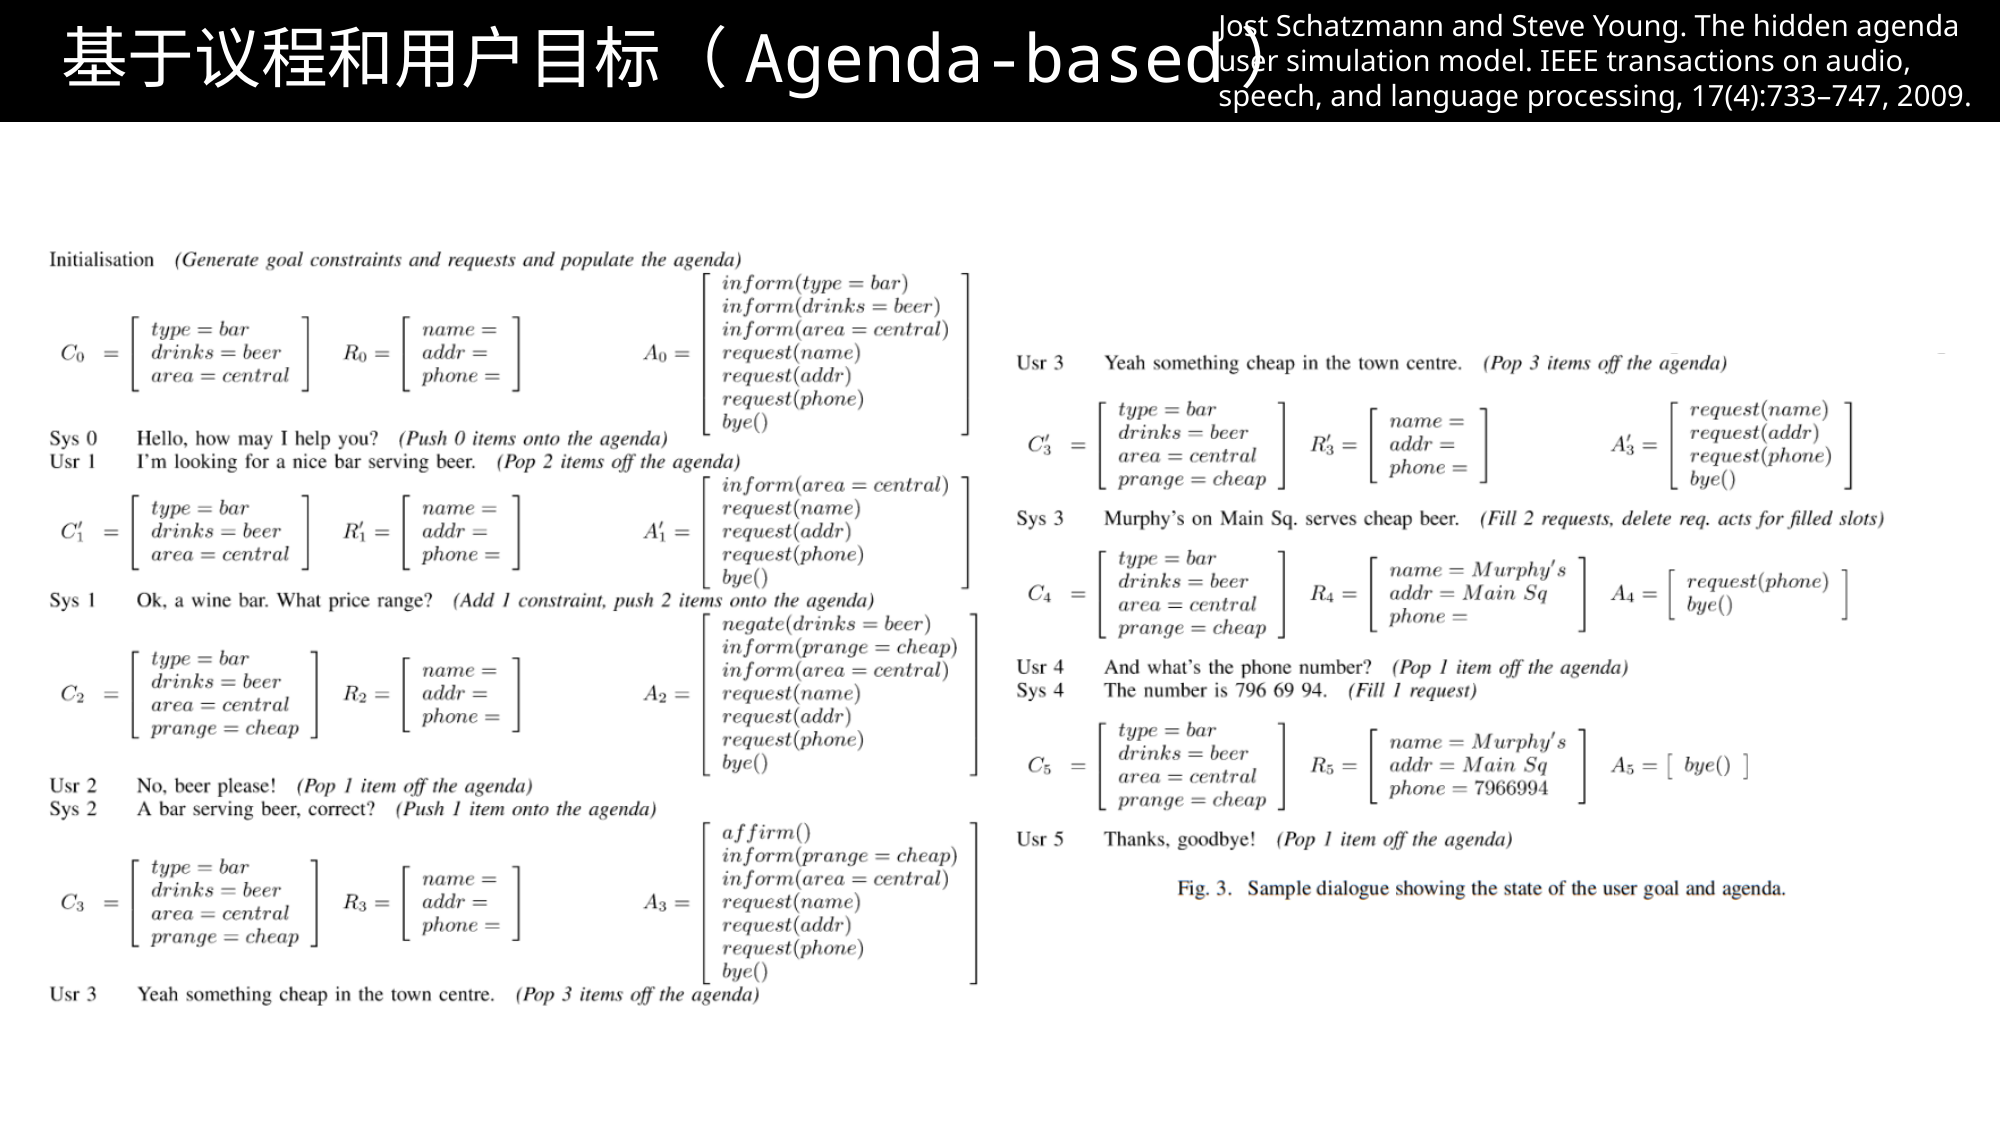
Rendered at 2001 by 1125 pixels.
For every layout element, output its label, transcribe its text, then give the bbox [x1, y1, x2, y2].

picture [34, 143, 1000, 1111]
text_box Jost Schatzmann and Steve Young. The hidden agenda user simulation model. IEEE transactions on audio, speech, and language processing, 17(4):733–747, 2009. [1203, 0, 2000, 120]
picture [1001, 156, 1968, 1124]
text_box 基于议程和用户目标（Agenda-based） [0, 0, 2000, 123]
